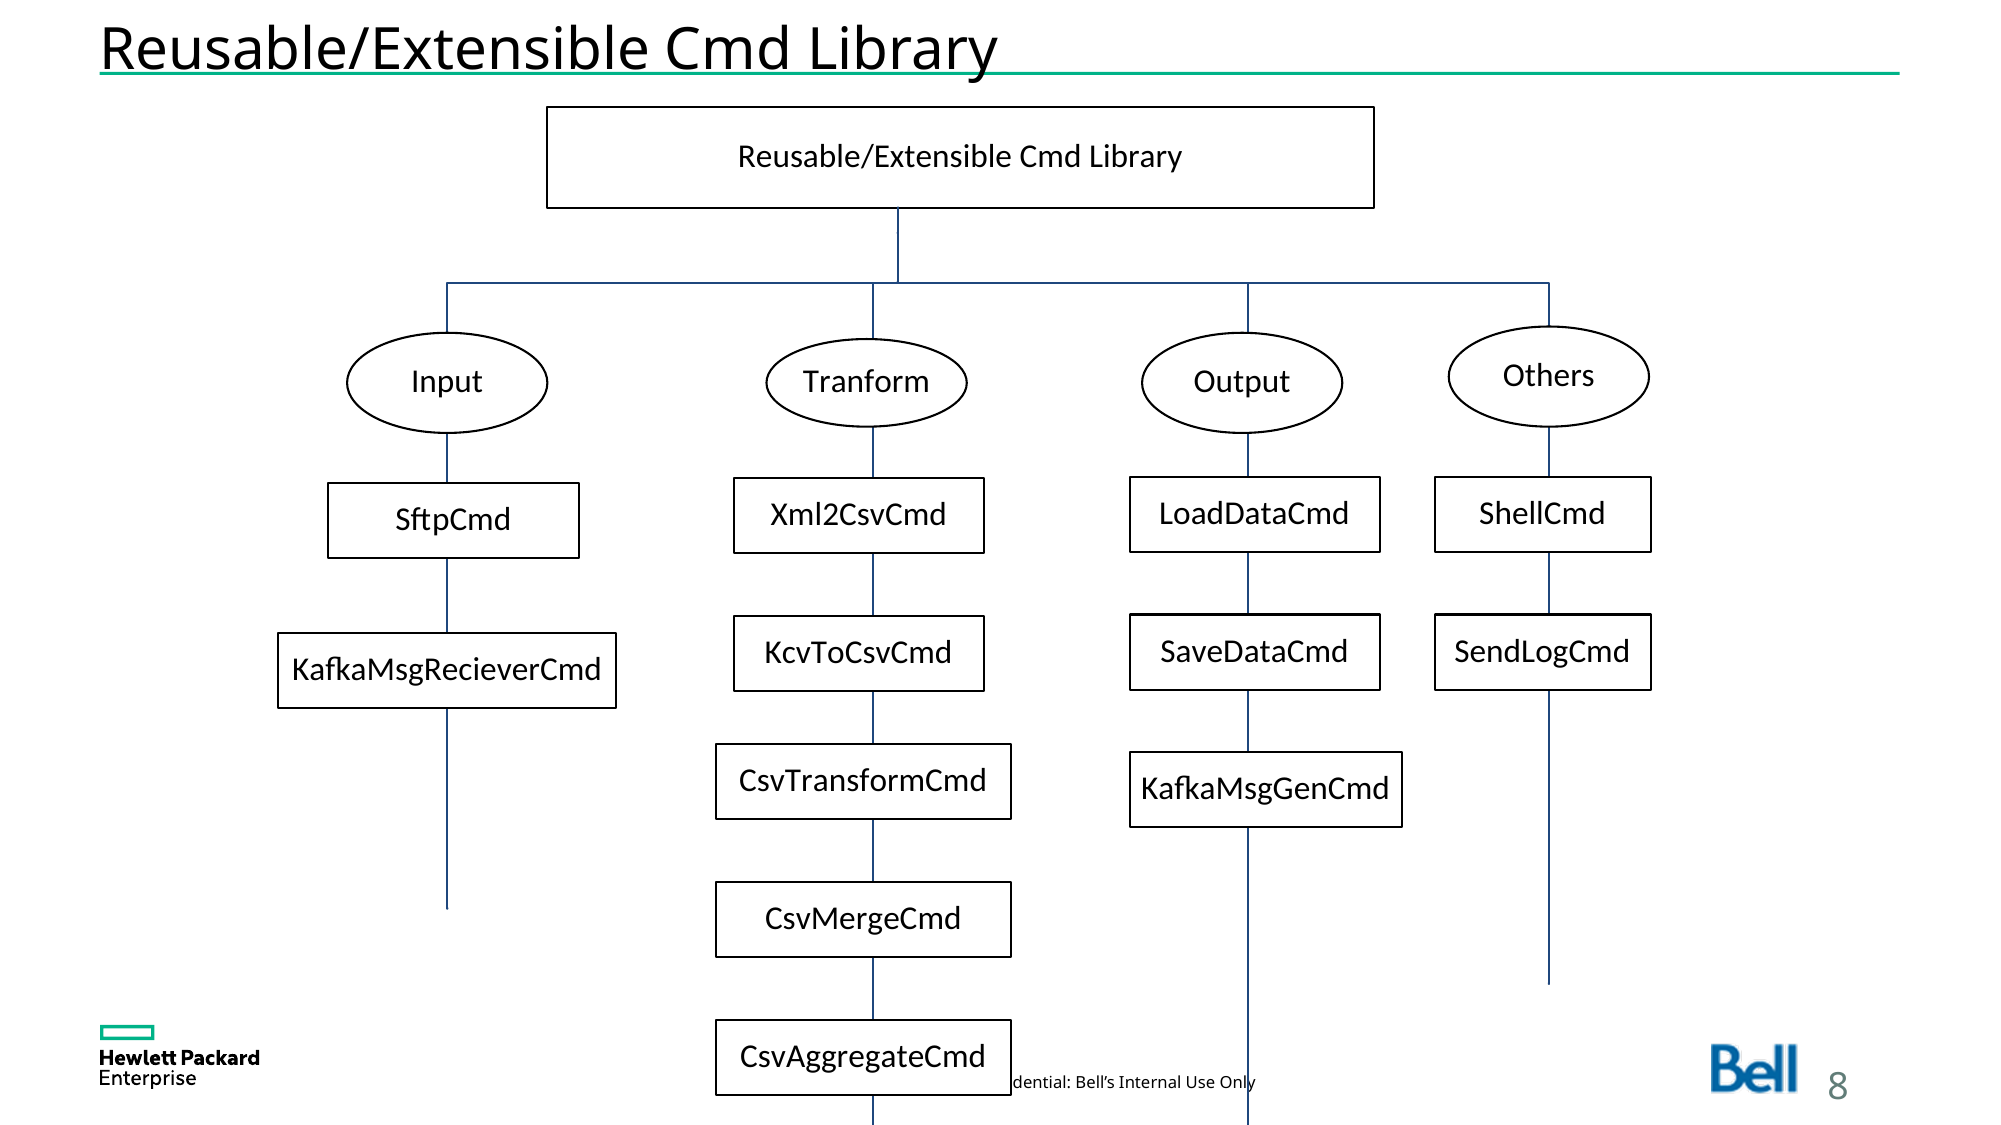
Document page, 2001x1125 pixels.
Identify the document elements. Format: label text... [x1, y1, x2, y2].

slide_number 8 [1812, 1054, 1900, 1093]
picture [272, 103, 1655, 1125]
title Reusable/Extensible Cmd Library [99, 19, 1899, 159]
picture [1711, 1030, 1813, 1109]
